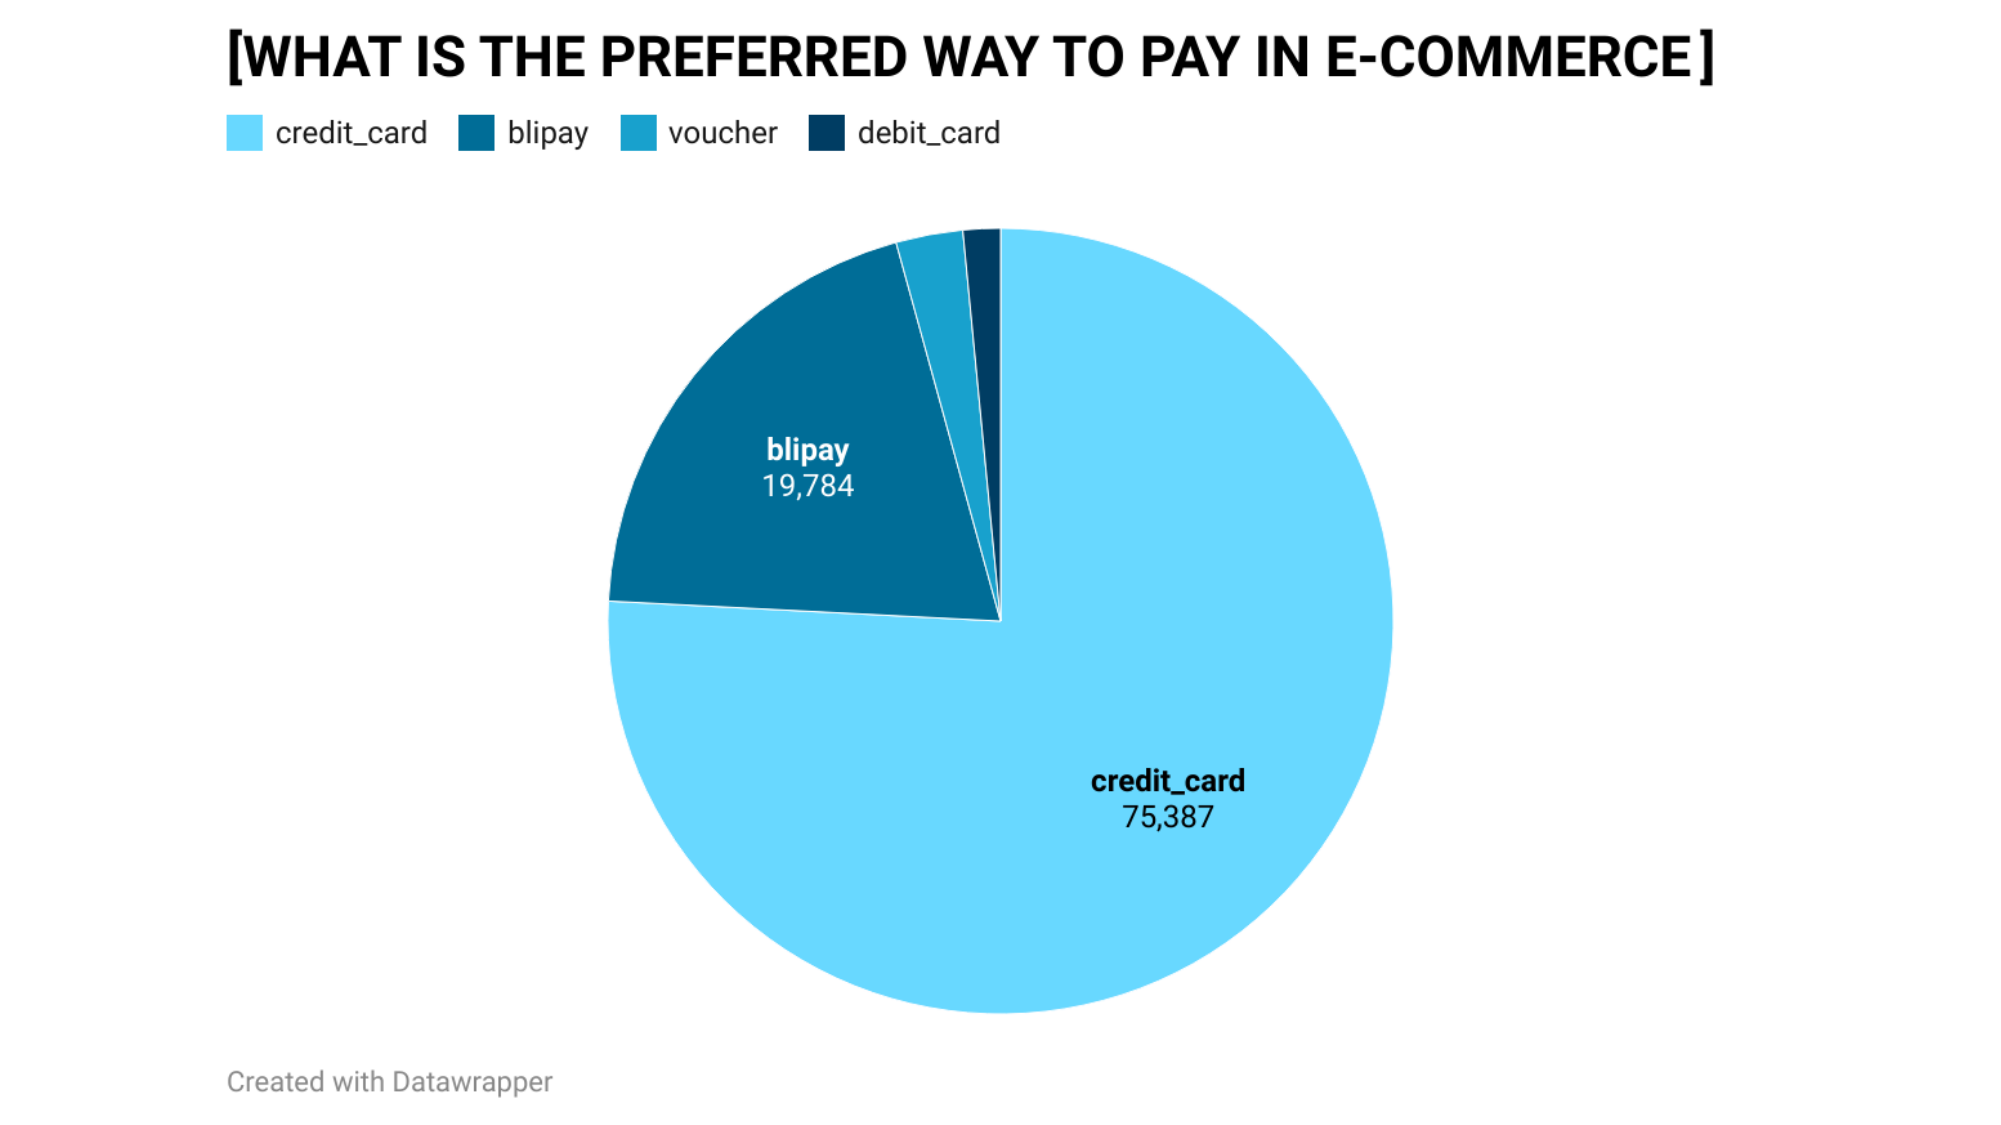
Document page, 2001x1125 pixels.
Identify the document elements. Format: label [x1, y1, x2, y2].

picture [201, 0, 1799, 1125]
